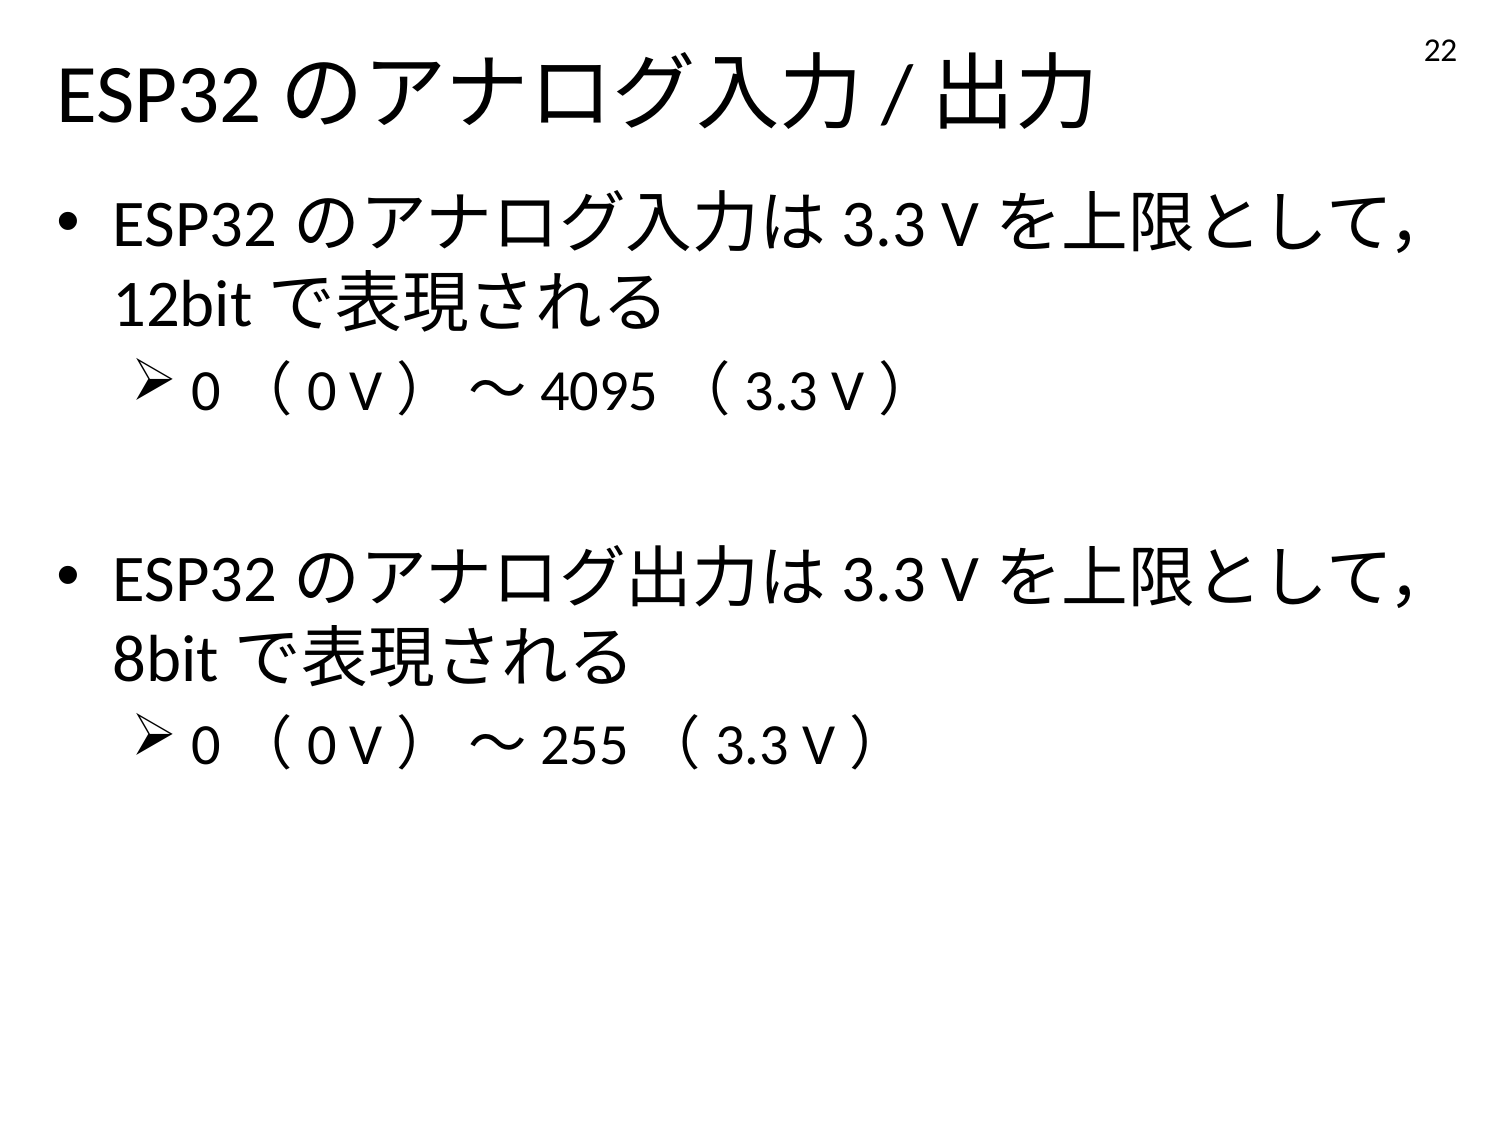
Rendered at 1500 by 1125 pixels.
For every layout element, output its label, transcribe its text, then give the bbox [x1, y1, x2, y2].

title ESP32のアナログ入力/出力 [41, 30, 1471, 147]
slide_number 22 [1364, 18, 1473, 79]
